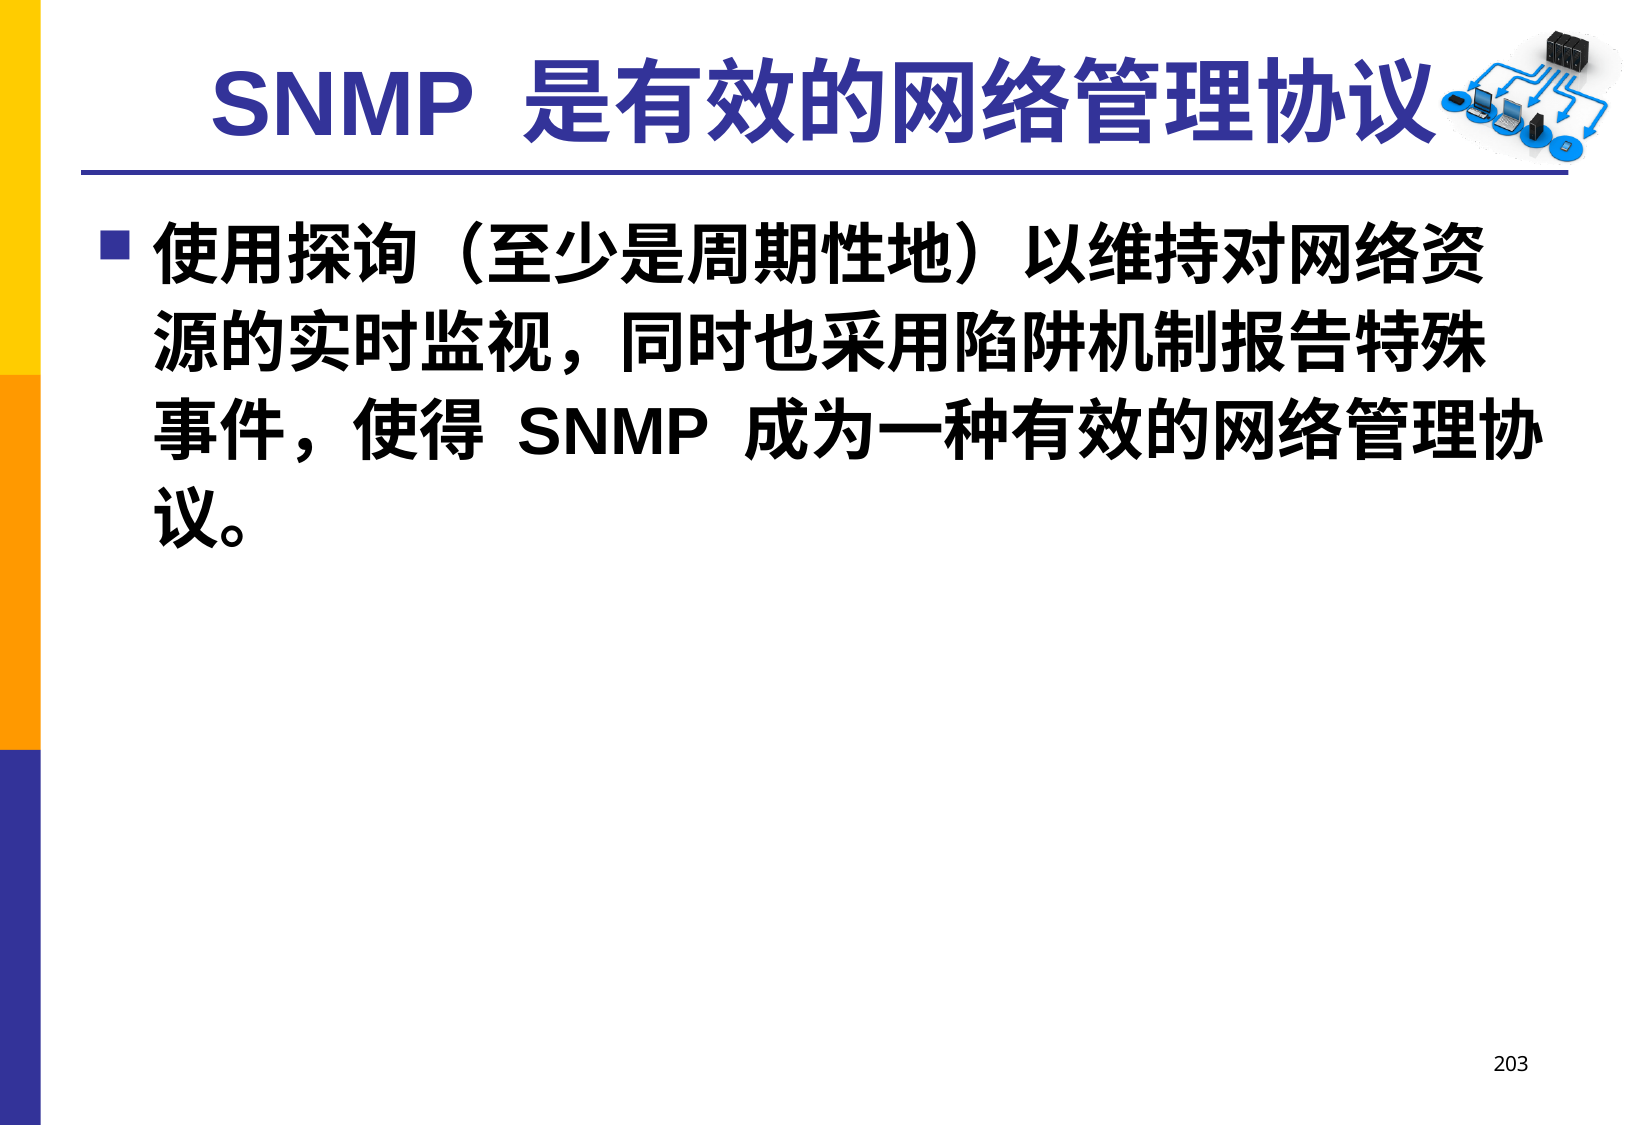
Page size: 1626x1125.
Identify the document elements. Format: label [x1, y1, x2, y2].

picture [1438, 30, 1624, 165]
slide_number [1164, 1042, 1544, 1118]
title [81, 30, 1569, 161]
list [81, 196, 1569, 1006]
